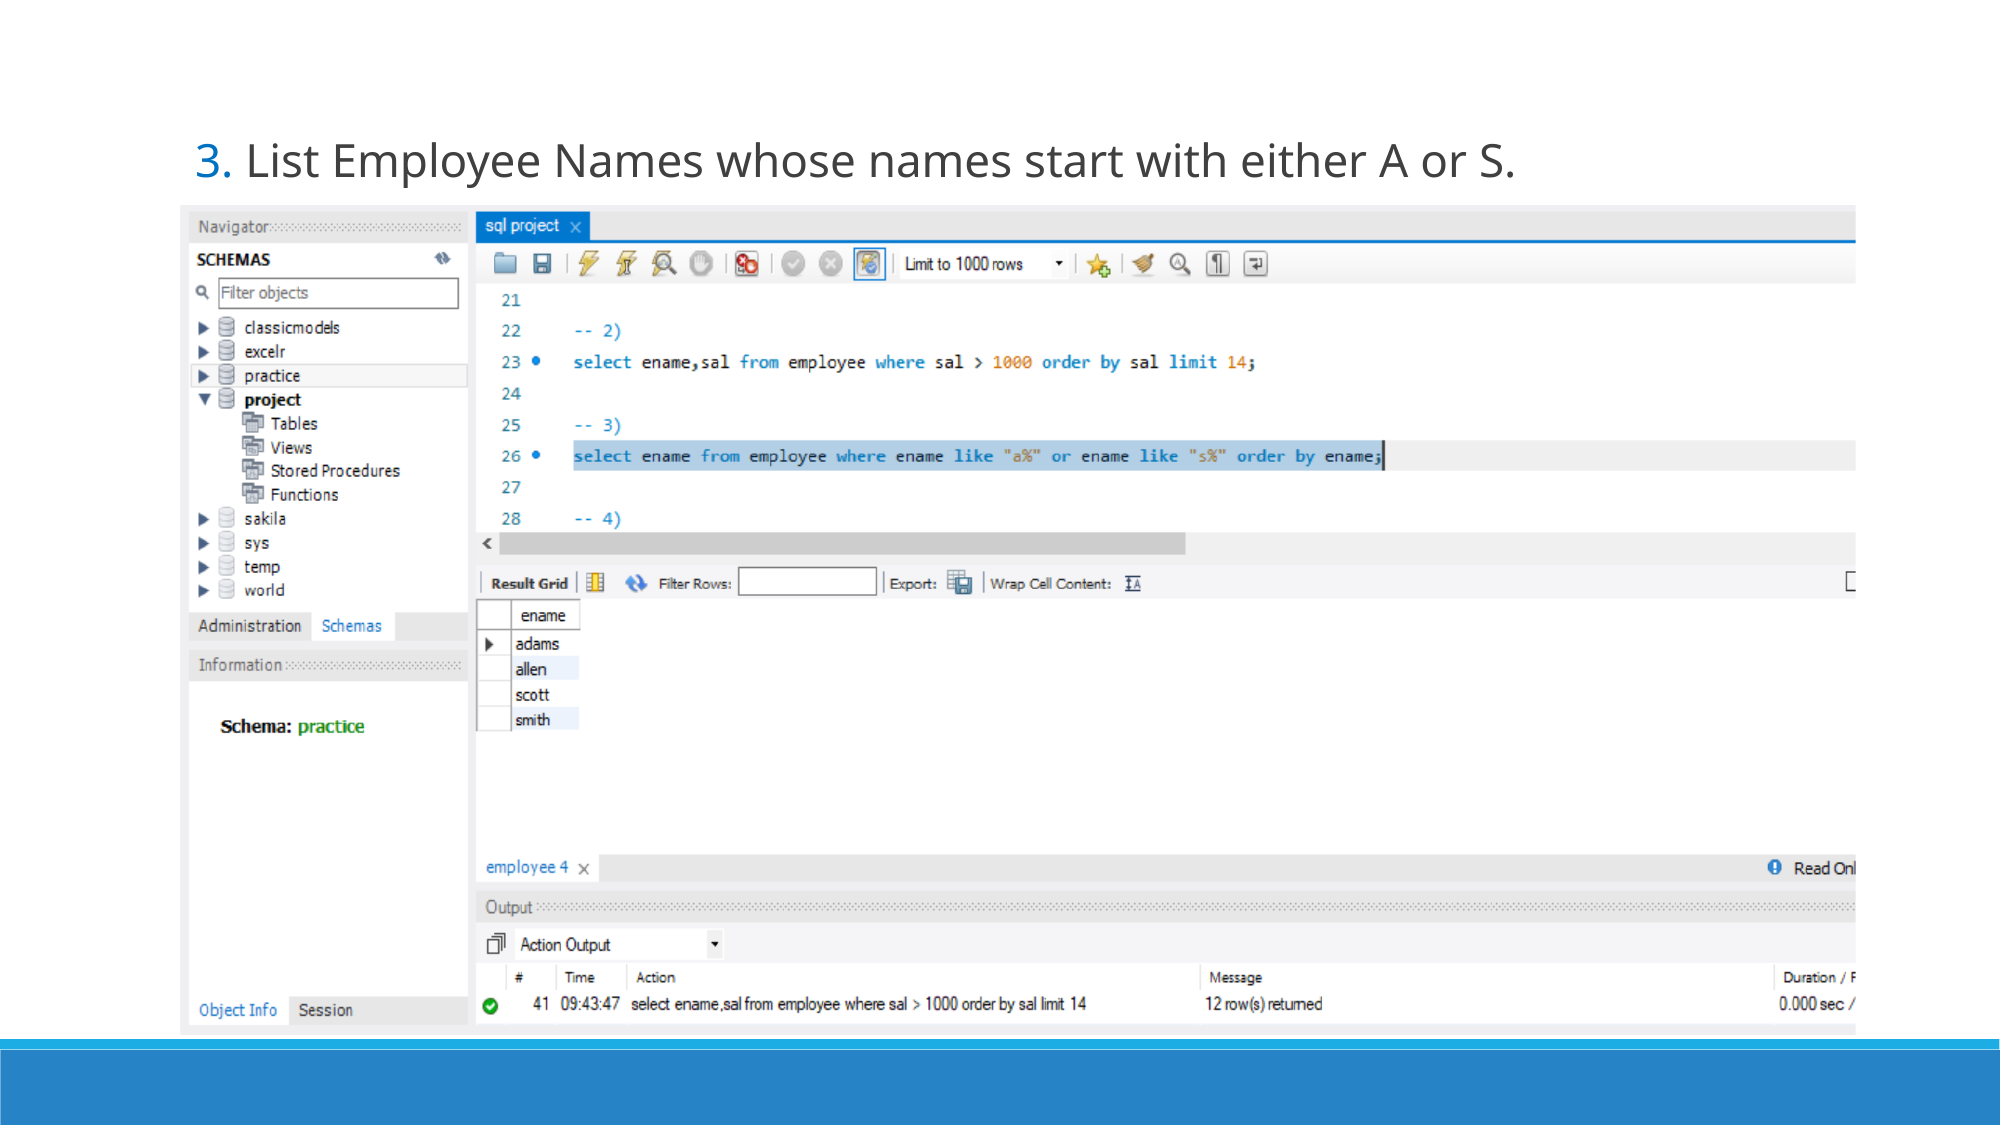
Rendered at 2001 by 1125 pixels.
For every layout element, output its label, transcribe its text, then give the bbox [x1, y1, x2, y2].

picture [179, 205, 1857, 1035]
list 3. List Employee Names whose names start with either A or S. [180, 130, 1830, 201]
